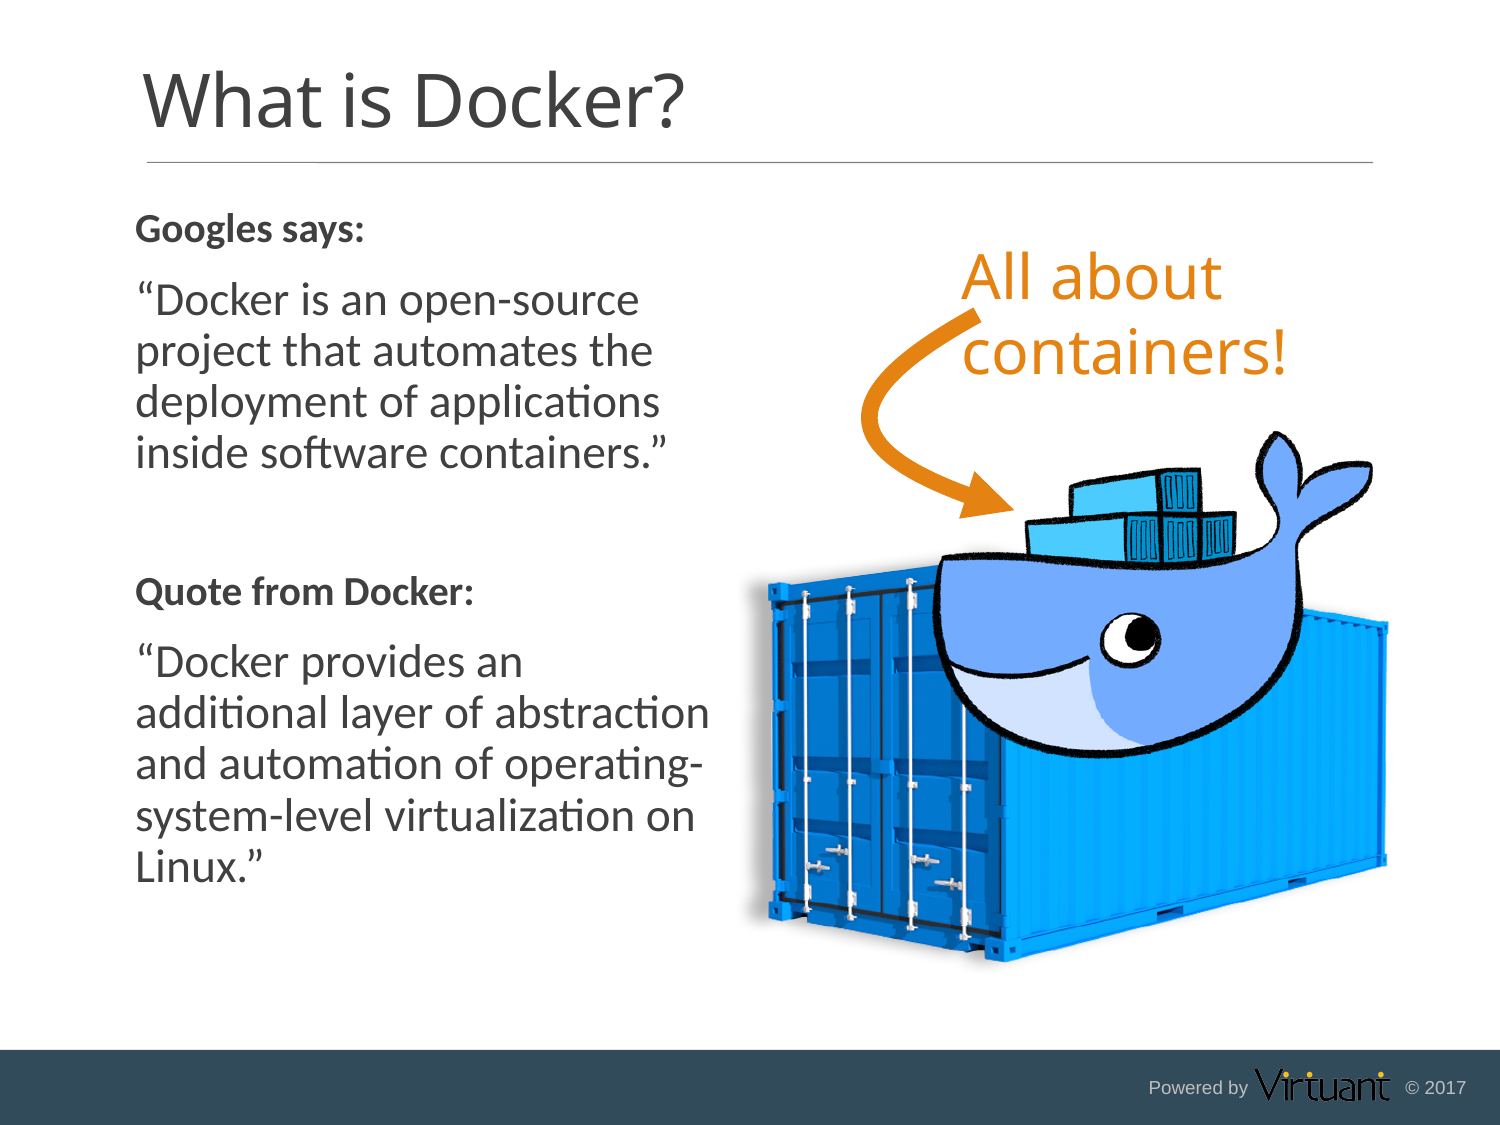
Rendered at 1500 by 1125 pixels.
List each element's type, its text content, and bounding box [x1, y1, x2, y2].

picture [712, 429, 1390, 976]
text_box All about containers! [954, 229, 1297, 395]
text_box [1140, 1067, 1500, 1106]
list Googles says: “Docker is an open-source project that automates the deployment of applications inside software containers.” Quote from Docker: “Docker provides an additional layer of abstraction and automation of operating-system-level virtualization on Linux.” [119, 206, 729, 983]
text_box [873, 314, 999, 480]
title What is Docker? [134, 46, 1373, 151]
